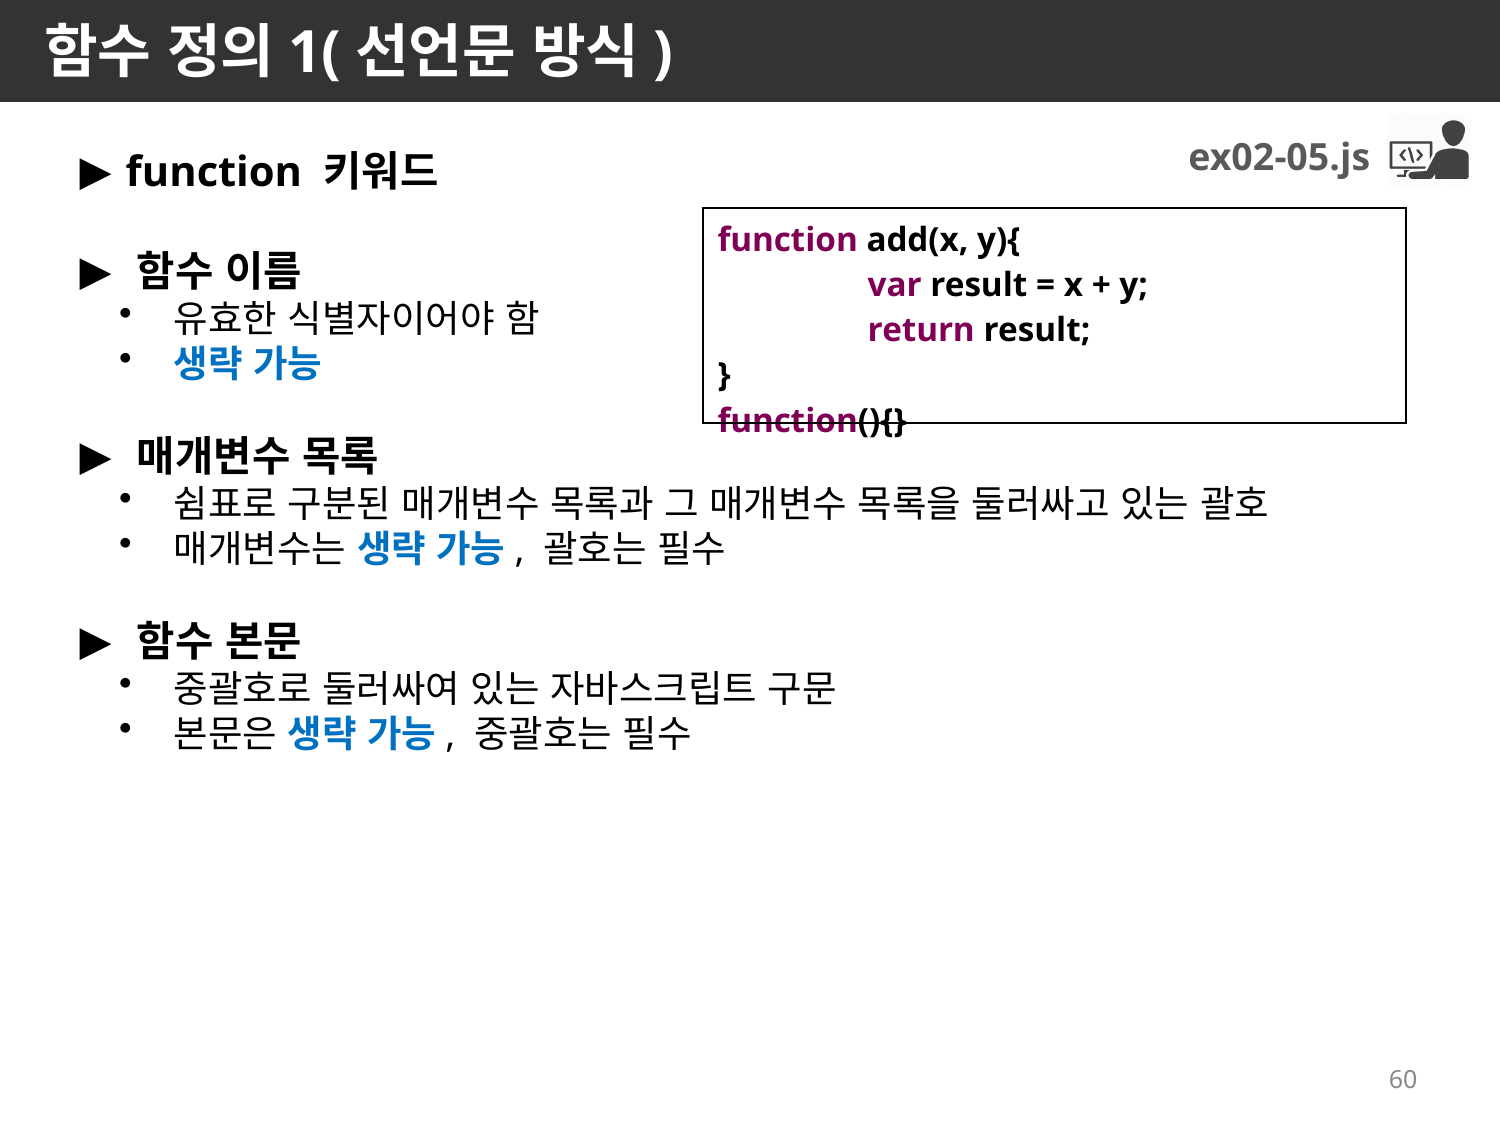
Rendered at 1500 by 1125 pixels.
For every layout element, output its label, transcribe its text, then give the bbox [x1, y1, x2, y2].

slide_number 60 [1082, 1050, 1433, 1111]
text_box function 키워드 함수 이름 유효한 식별자이어야 함 생략 가능 매개변수 목록 쉼표로 구분된 매개변수 목록과 그 매개변수 목록을 둘러싸고 있는 괄호 매개변수는 생략 가능, 괄호는 필수 함수 본문 중괄호로 둘러싸여 있는 자바스크립트 구문 본문은 생략 가능, 중괄호는 필수 [64, 137, 1436, 763]
text_box ex02-05.js [785, 125, 1382, 186]
table_header function add(x, y){ var result = x + y; return result; } function(){} [704, 209, 1405, 422]
picture [0, 0, 1500, 103]
picture [1387, 113, 1471, 187]
